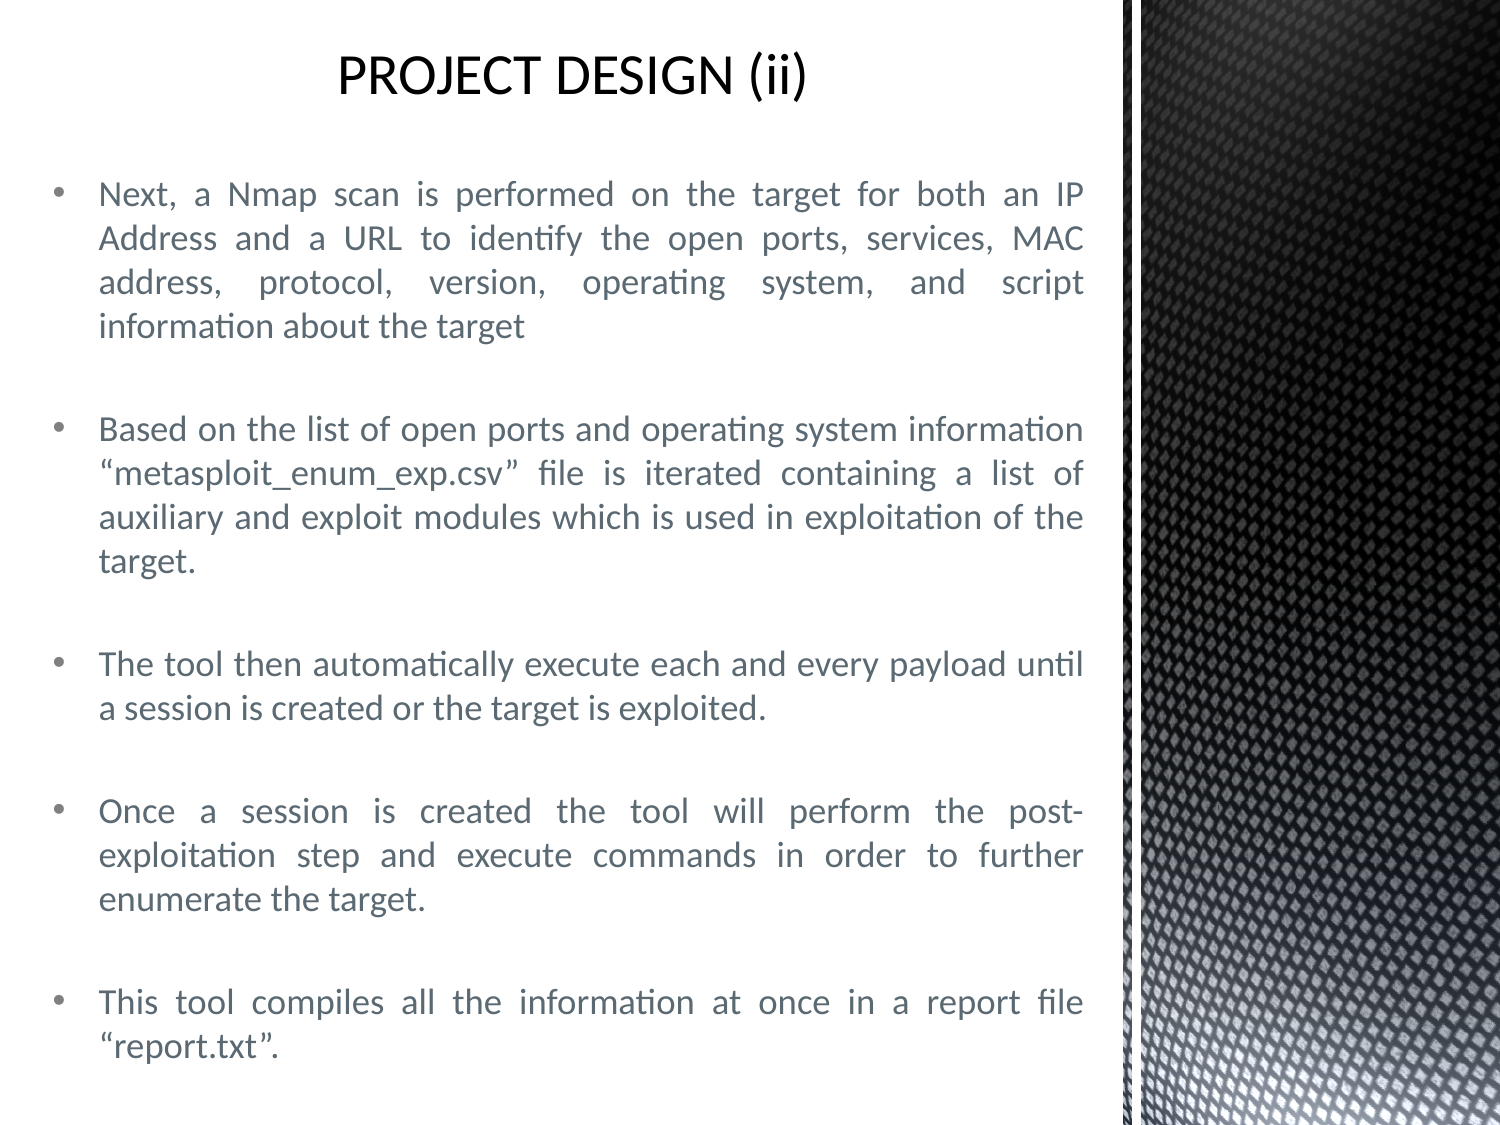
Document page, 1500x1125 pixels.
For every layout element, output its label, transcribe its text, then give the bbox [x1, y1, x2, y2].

title PROJECT DESIGN (ii) [312, 1, 825, 114]
picture [1123, 0, 1500, 1125]
subtitle Next, a Nmap scan is performed on the target for both an IP Address and a URL to identify the open ports, services, MAC address, protocol, version, operating system, and script information about the target Based on the list of open ports and operating system information “metasploit_enum_exp.csv” file is iterated containing a list of auxiliary and exploit modules which is used in exploitation of the target. The tool then automatically execute each and every payload until a session is created or the target is exploited. Once a session is created the tool will perform the post-exploitation step and execute commands in order to further enumerate the target. This tool compiles all the information at once in a report file “report.txt”. [37, 162, 1100, 1075]
